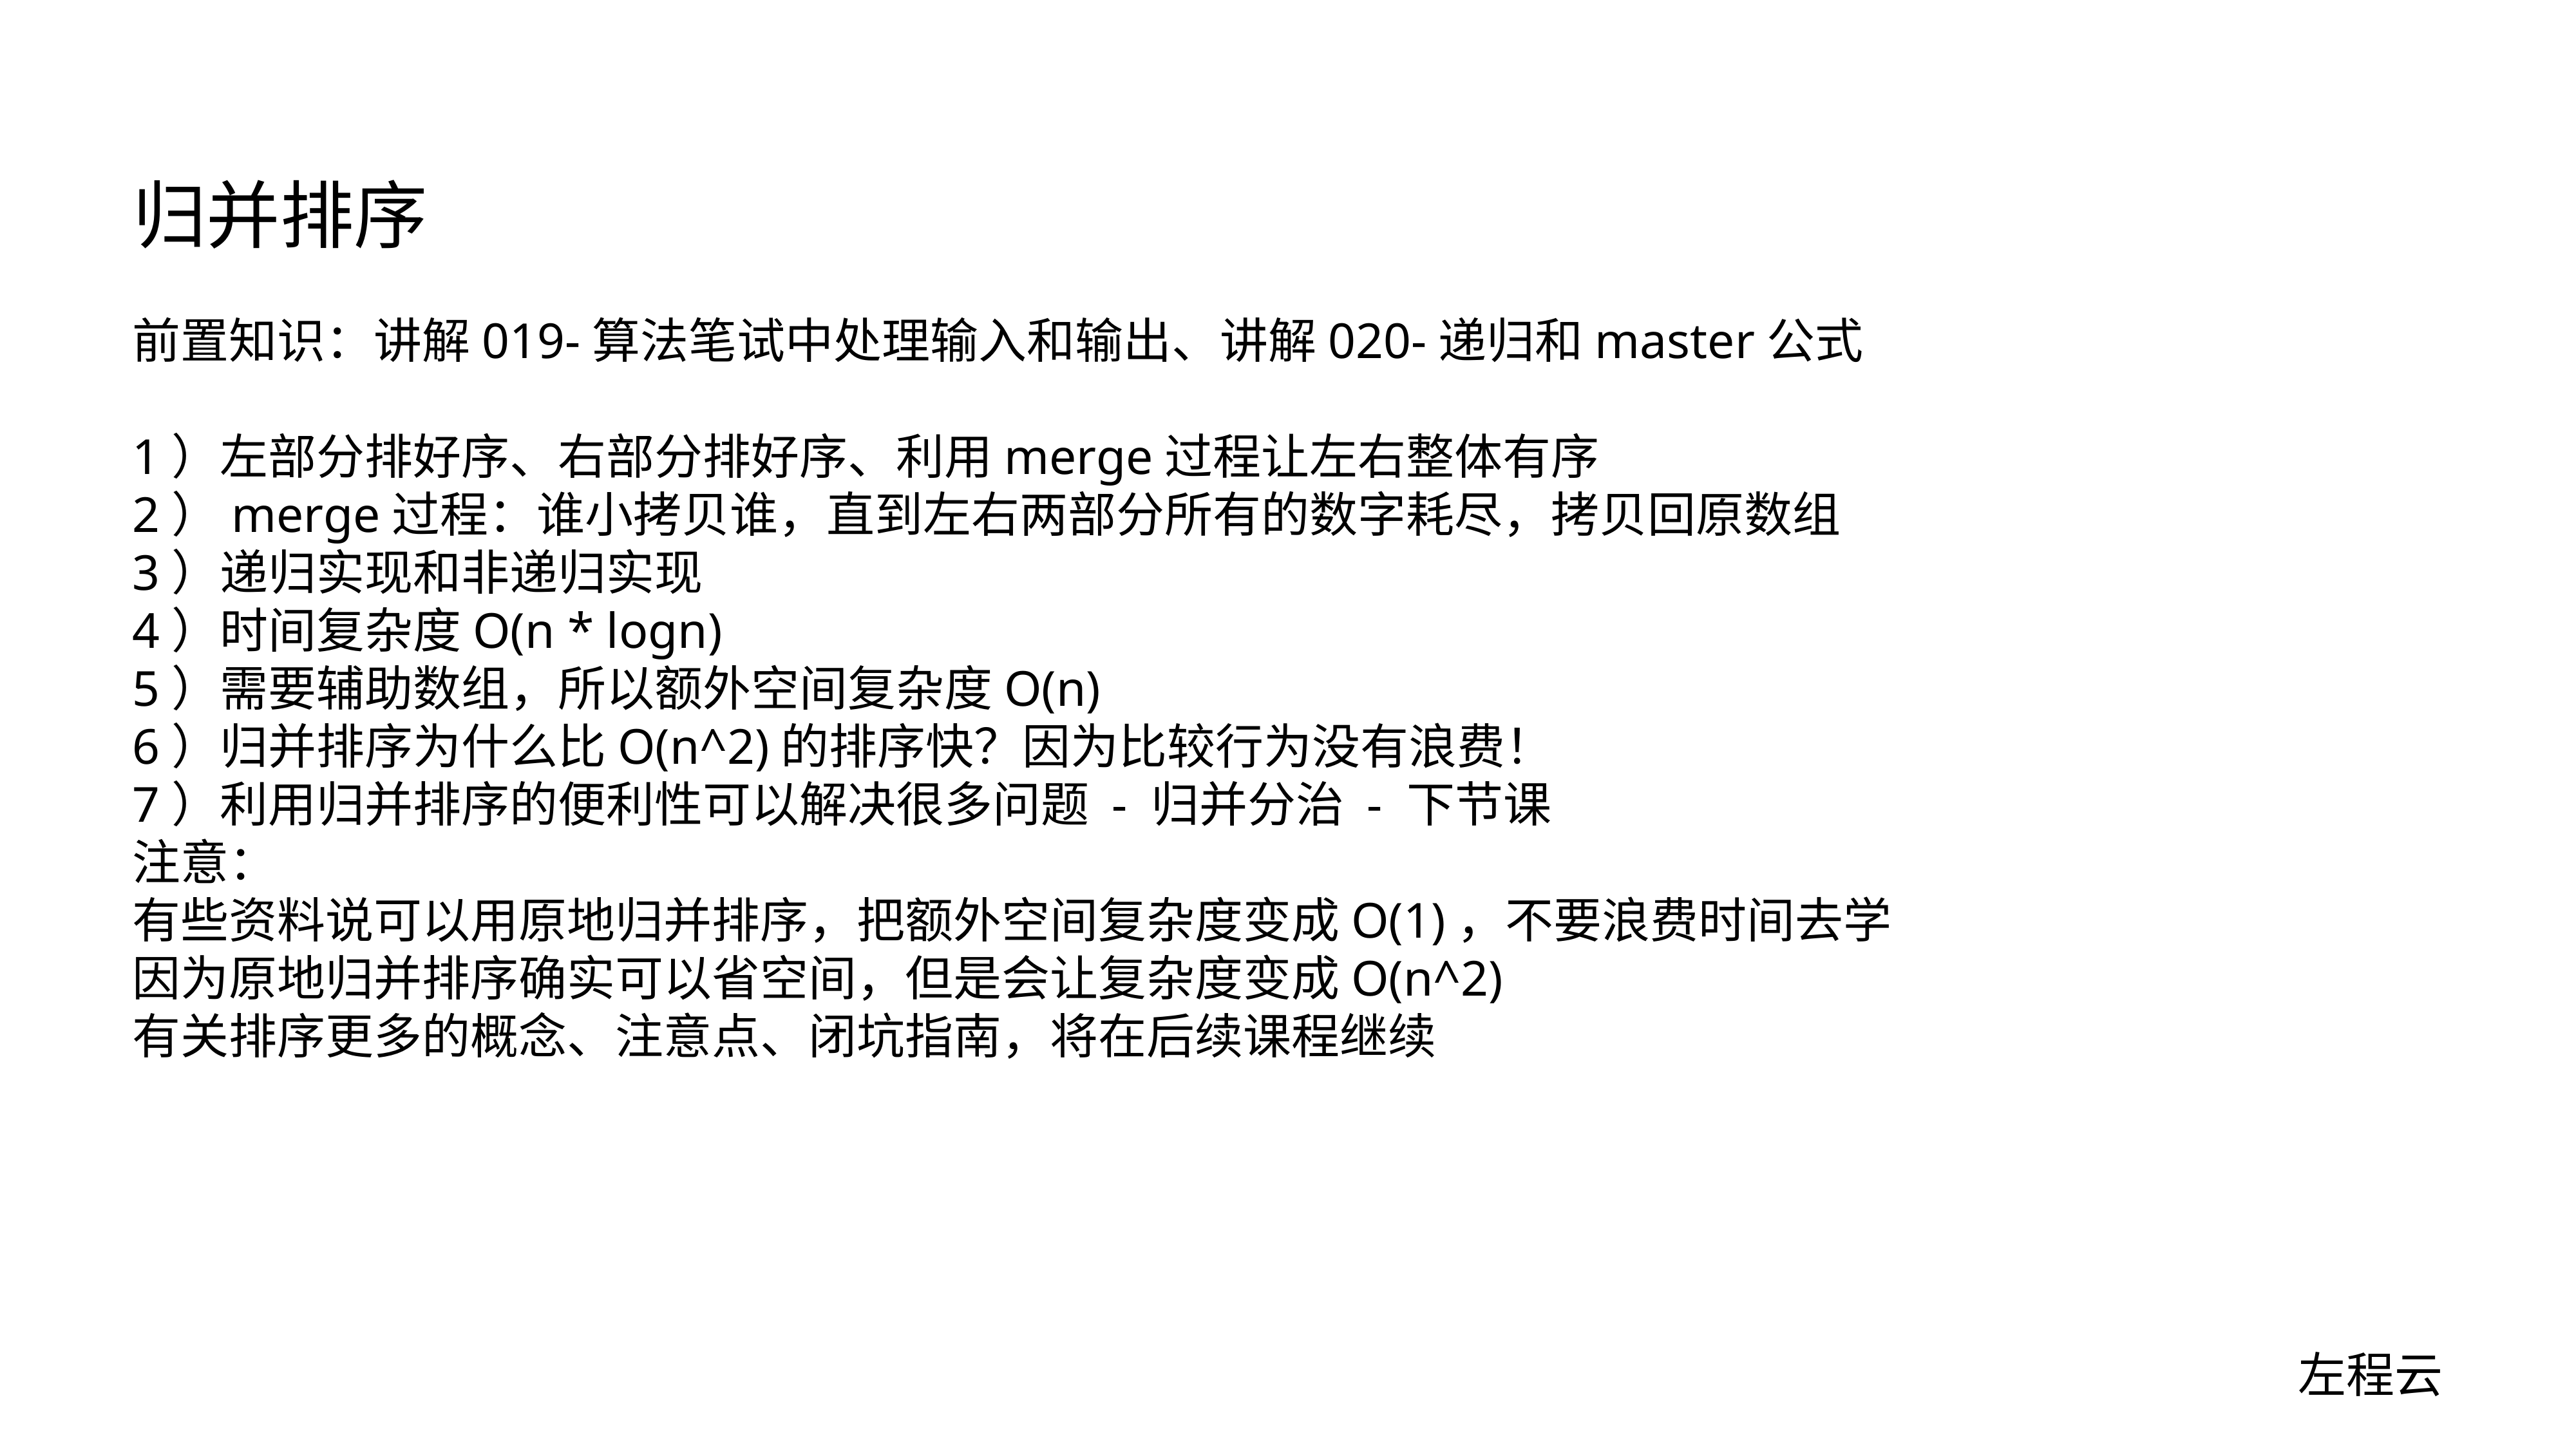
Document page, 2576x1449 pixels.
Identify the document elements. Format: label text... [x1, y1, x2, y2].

text_box 左程云 [127, 1339, 2449, 1408]
text_box 前置知识：讲解019-算法笔试中处理输入和输出、讲解020-递归和master公式 1）左部分排好序、右部分排好序、利用merge过程让左右整体有序 2）merge过程：谁小拷贝谁，直到左右两部分所有的数字耗尽，拷贝回原数组 3）递归实现和非递归实现 4）时间复杂度O(n * logn) 5）需要辅助数组，所以额外空间复杂度O(n) 6）归并排序为什么比O(n^2)的排序快？因为比较行为没有浪费！ 7）利用归并排序的便利性可以解决很多问题 - 归并分治 - 下节课 注意： 有些资料说可以用原地归并排序，把额外空间复杂度变成O(1)，不要浪费时间去学 因为原地归并排序确实可以省空间，但是会让复杂度变成O(n^2) 有关排序更多的概念、注意点、闭坑指南，将在后续课程继续 [127, 305, 2449, 1239]
title 归并排序 [127, 48, 2449, 263]
